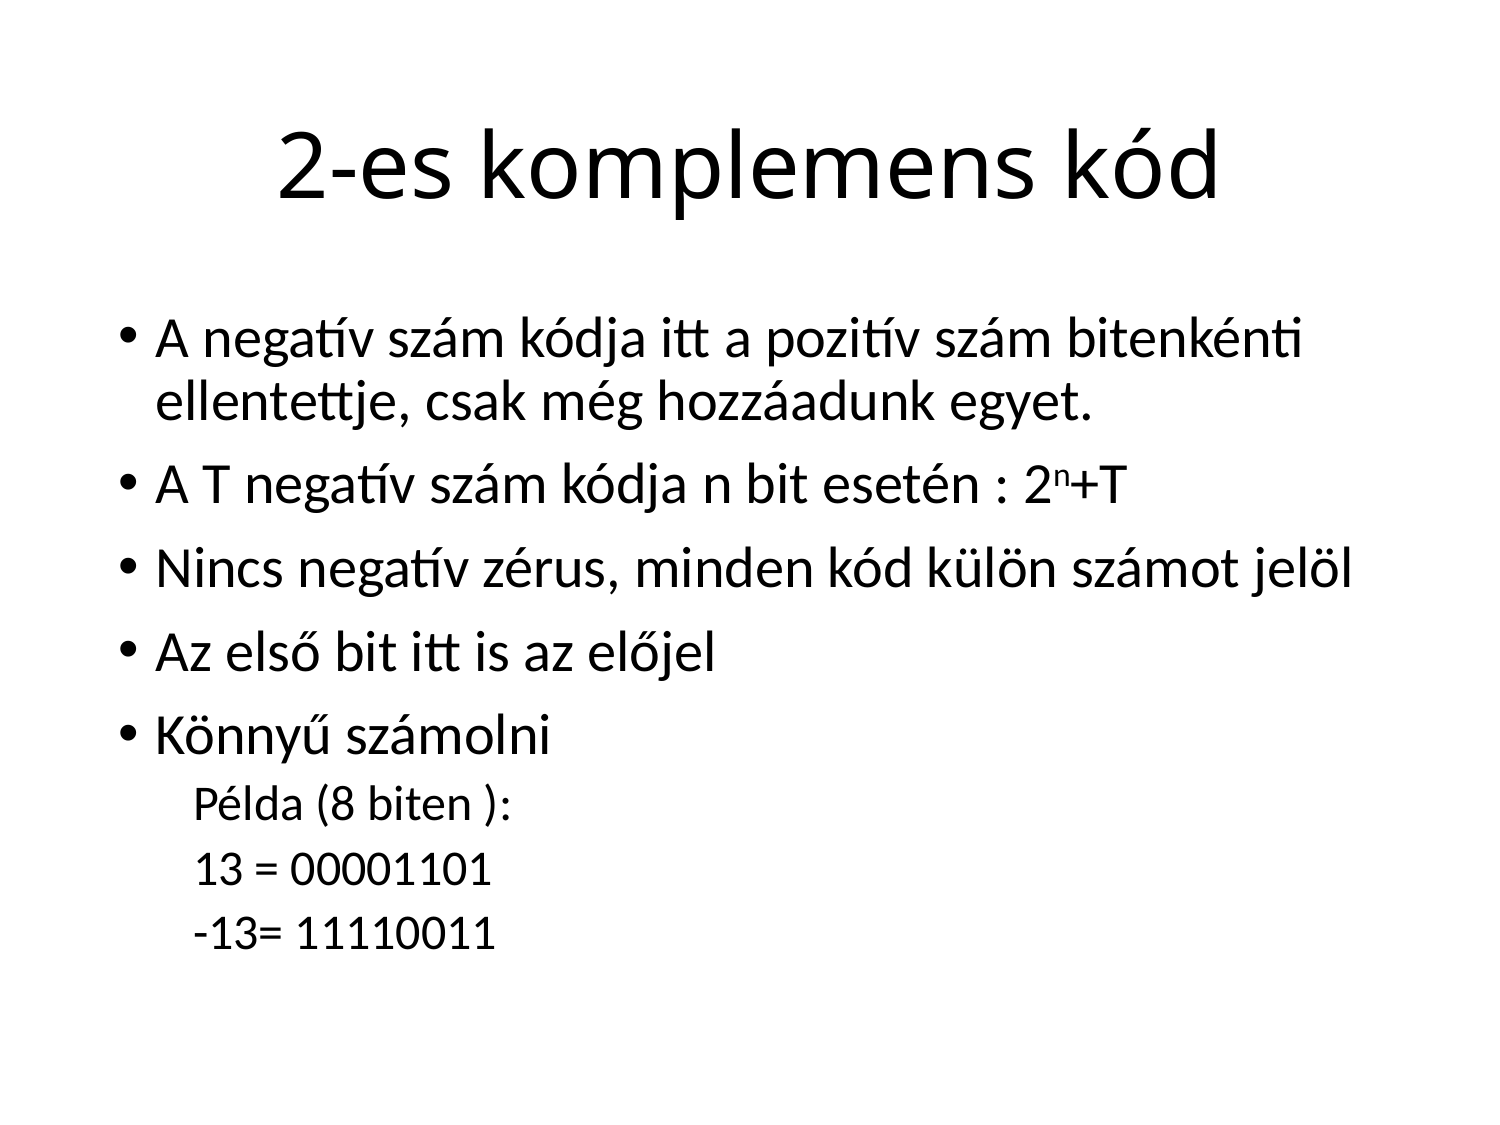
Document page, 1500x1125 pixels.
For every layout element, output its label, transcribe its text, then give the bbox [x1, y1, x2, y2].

title 2-es komplemens kód [103, 59, 1397, 278]
list A negatív szám kódja itt a pozitív szám bitenkénti ellentettje, csak még hozzáadunk egyet. A T negatív szám kódja n bit esetén : 2n+T Nincs negatív zérus, minden kód külön számot jelöl Az első bit itt is az előjel Könnyű számolni Példa (8 biten ): 13 = 00001101 -13= 11110011 [103, 299, 1397, 1014]
